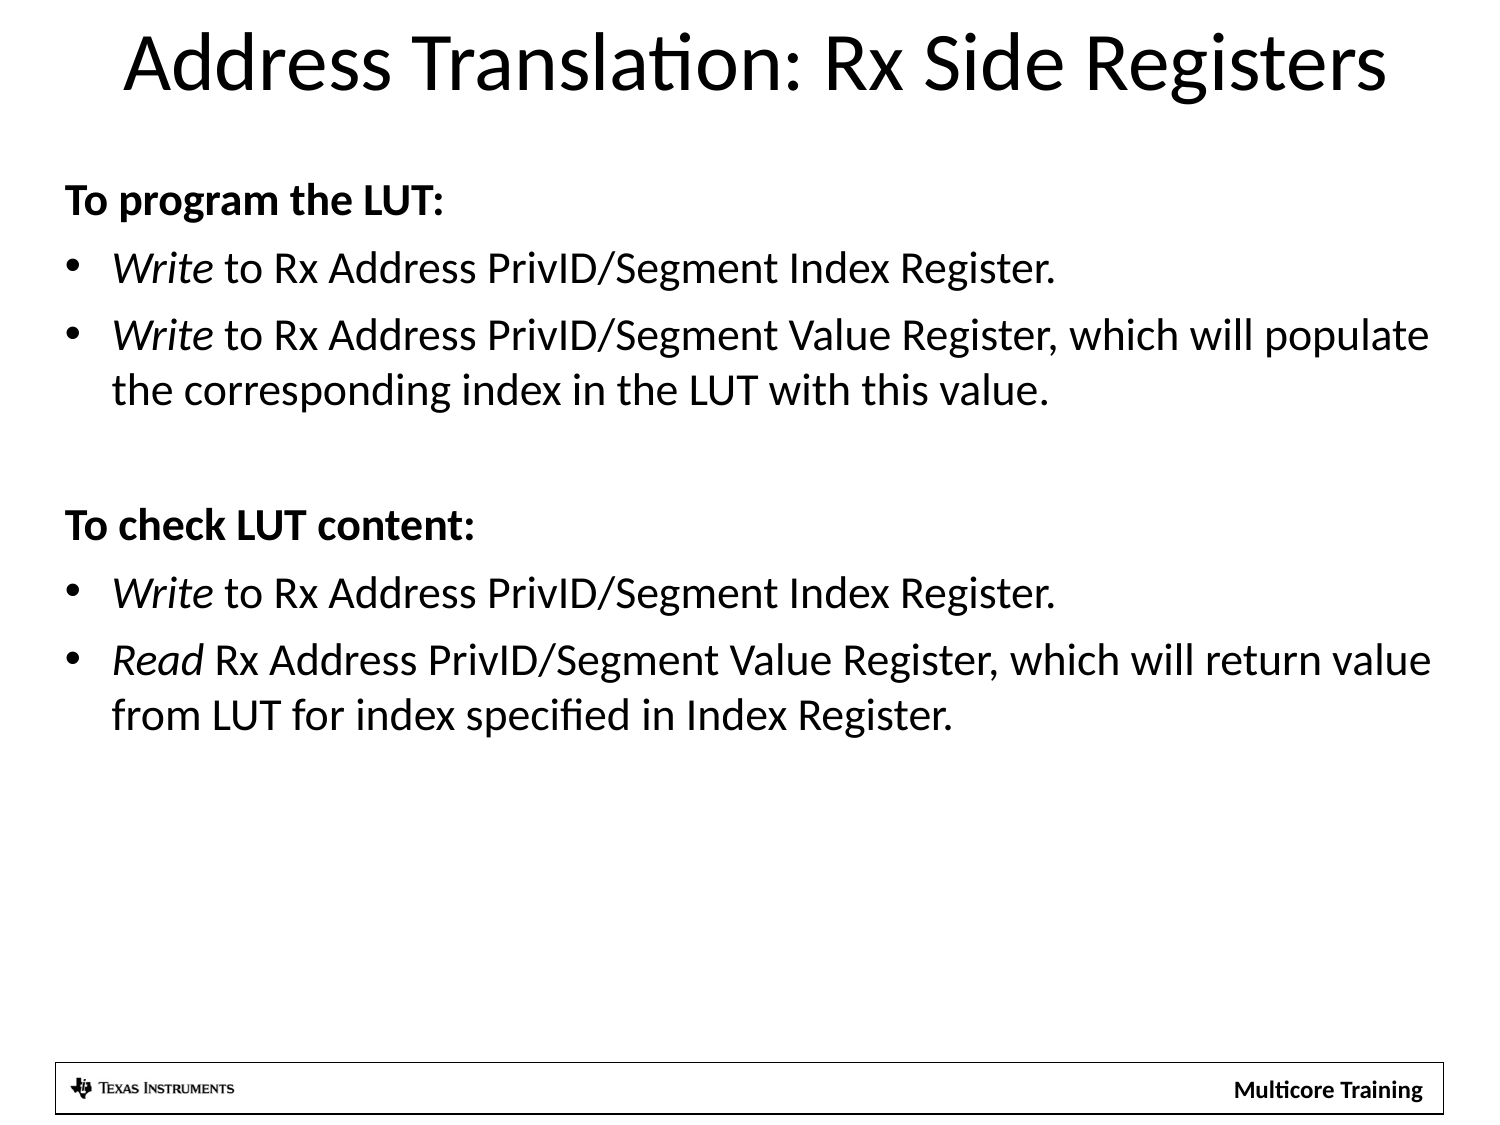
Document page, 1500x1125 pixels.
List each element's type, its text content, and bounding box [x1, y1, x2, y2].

text_box To program the LUT: Write to Rx Address PrivID/Segment Index Register. Write to Rx Address PrivID/Segment Value Register, which will populate the corresponding index in the LUT with this value. To check LUT content: Write to Rx Address PrivID/Segment Index Register. Read Rx Address PrivID/Segment Value Register, which will return value from LUT for index specified in Index Register. [50, 162, 1450, 748]
text_box Address Translation: Rx Side Registers [62, 0, 1450, 125]
picture [59, 1066, 245, 1110]
